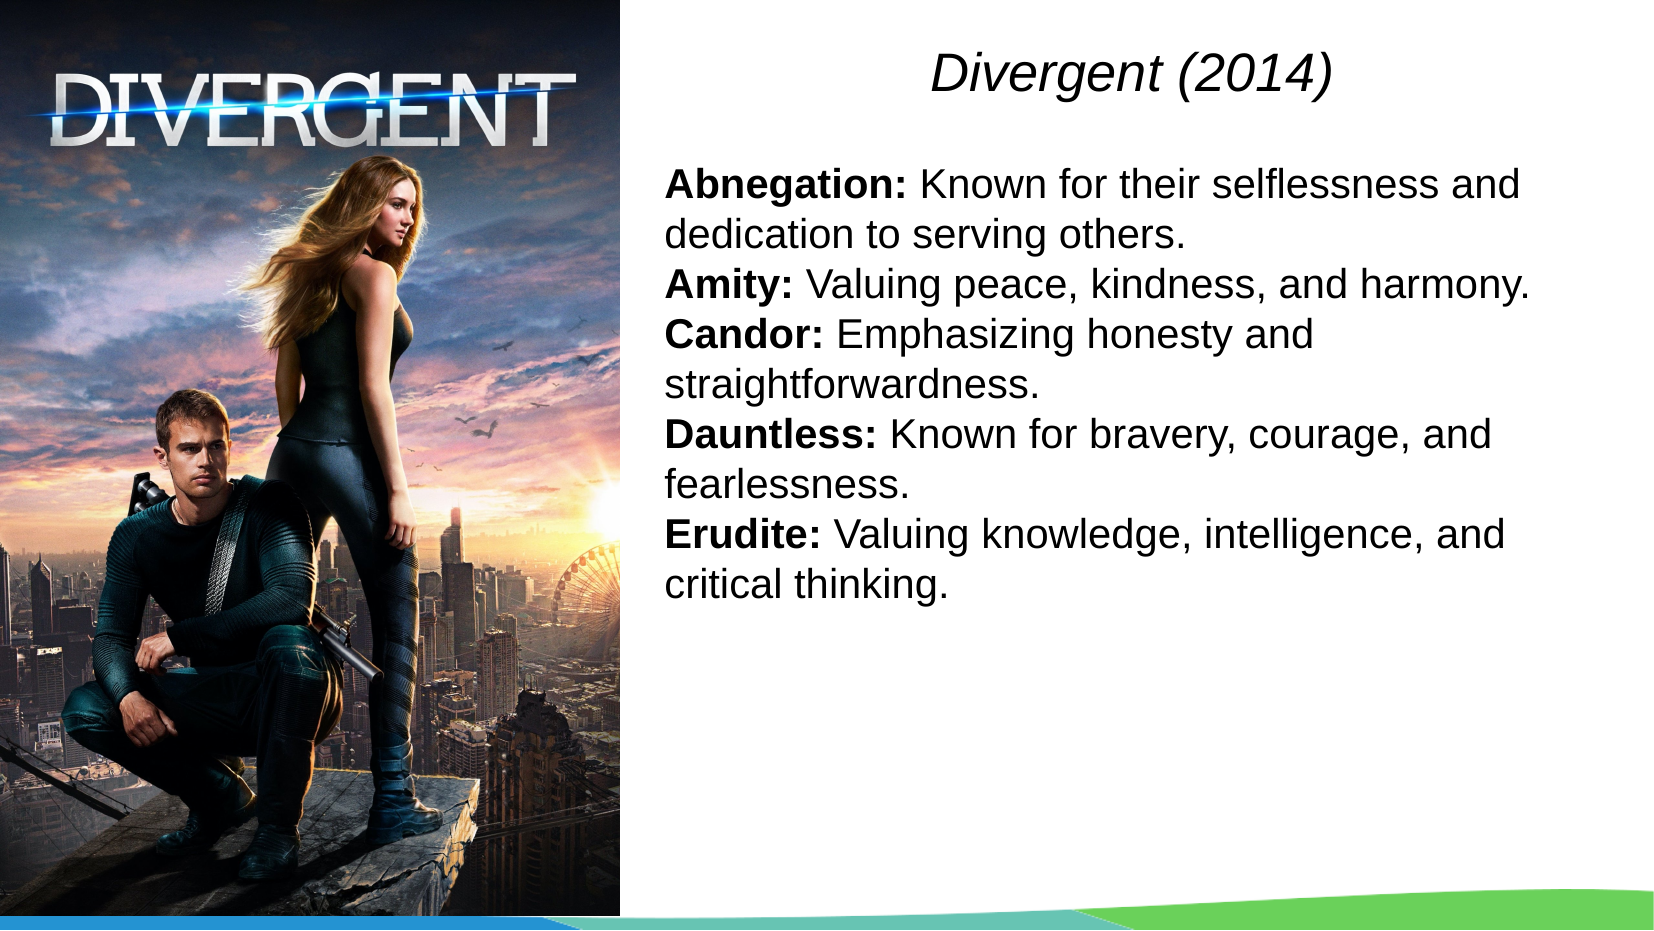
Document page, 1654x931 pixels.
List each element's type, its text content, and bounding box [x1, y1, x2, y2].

text_box Abnegation: Known for their selflessness and dedication to serving others. Amity: Valuing peace, kindness, and harmony. Candor: Emphasizing honesty and straightforwardness. Dauntless: Known for bravery, courage, and fearlessness. Erudite: Valuing knowledge, intelligence, and critical thinking. [649, 149, 1606, 857]
picture [0, 0, 1654, 930]
text_box Divergent (2014) [915, 29, 1349, 105]
